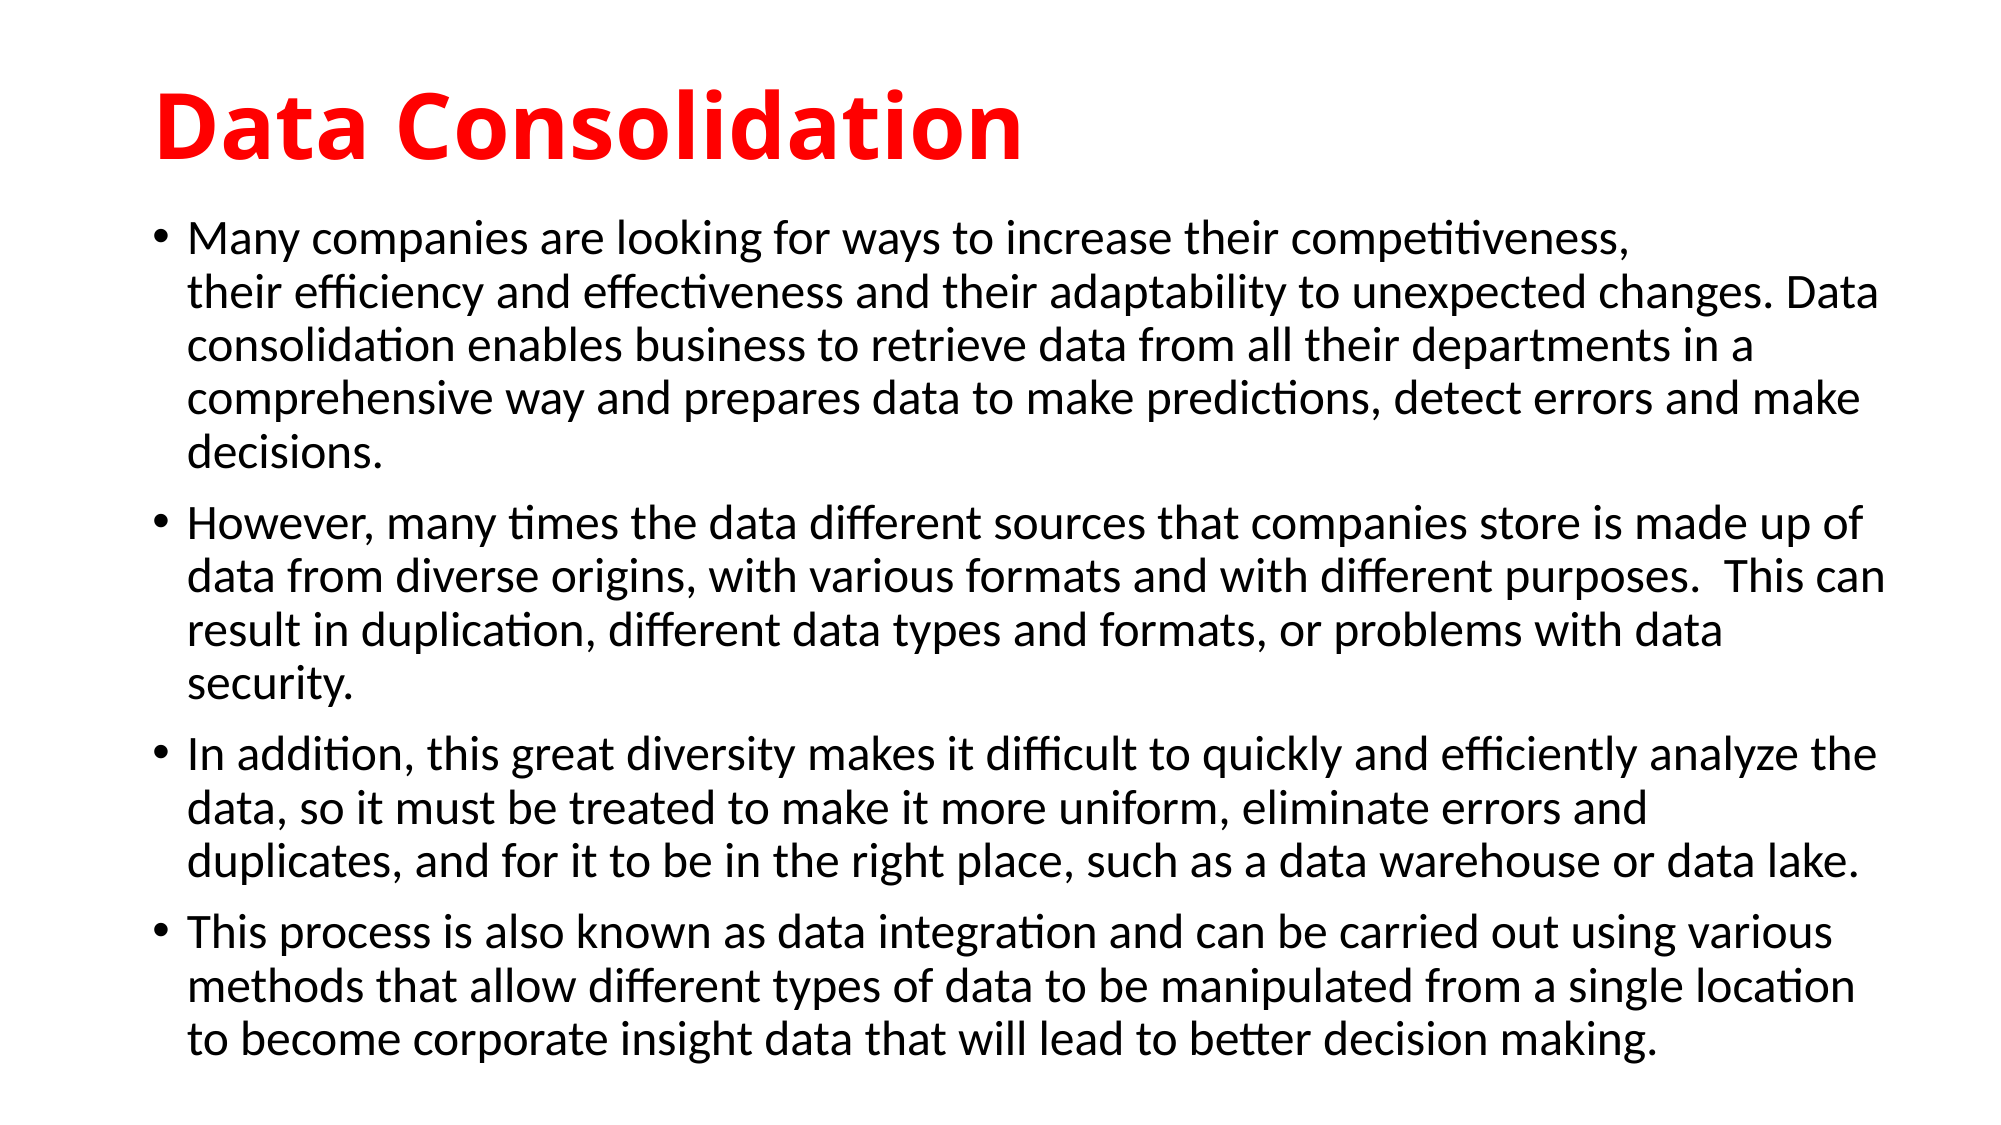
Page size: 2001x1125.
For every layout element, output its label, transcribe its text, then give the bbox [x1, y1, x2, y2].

list Many companies are looking for ways to increase their competitiveness, their efficiency and effectiveness and their adaptability to unexpected changes. Data consolidation enables business to retrieve data from all their departments in a comprehensive way and prepares data to make predictions, detect errors and make decisions. However, many times the data different sources that companies store is made up of data from diverse origins, with various formats and with different purposes. This can result in duplication, different data types and formats, or problems with data security. In addition, this great diversity makes it difficult to quickly and efficiently analyze the data, so it must be treated to make it more uniform, eliminate errors and duplicates, and for it to be in the right place, such as a data warehouse or data lake. This process is also known as data integration and can be carried out using various methods that allow different types of data to be manipulated from a single location to become corporate insight data that will lead to better decision making. [137, 204, 1914, 1075]
title Data Consolidation [137, 59, 1863, 201]
